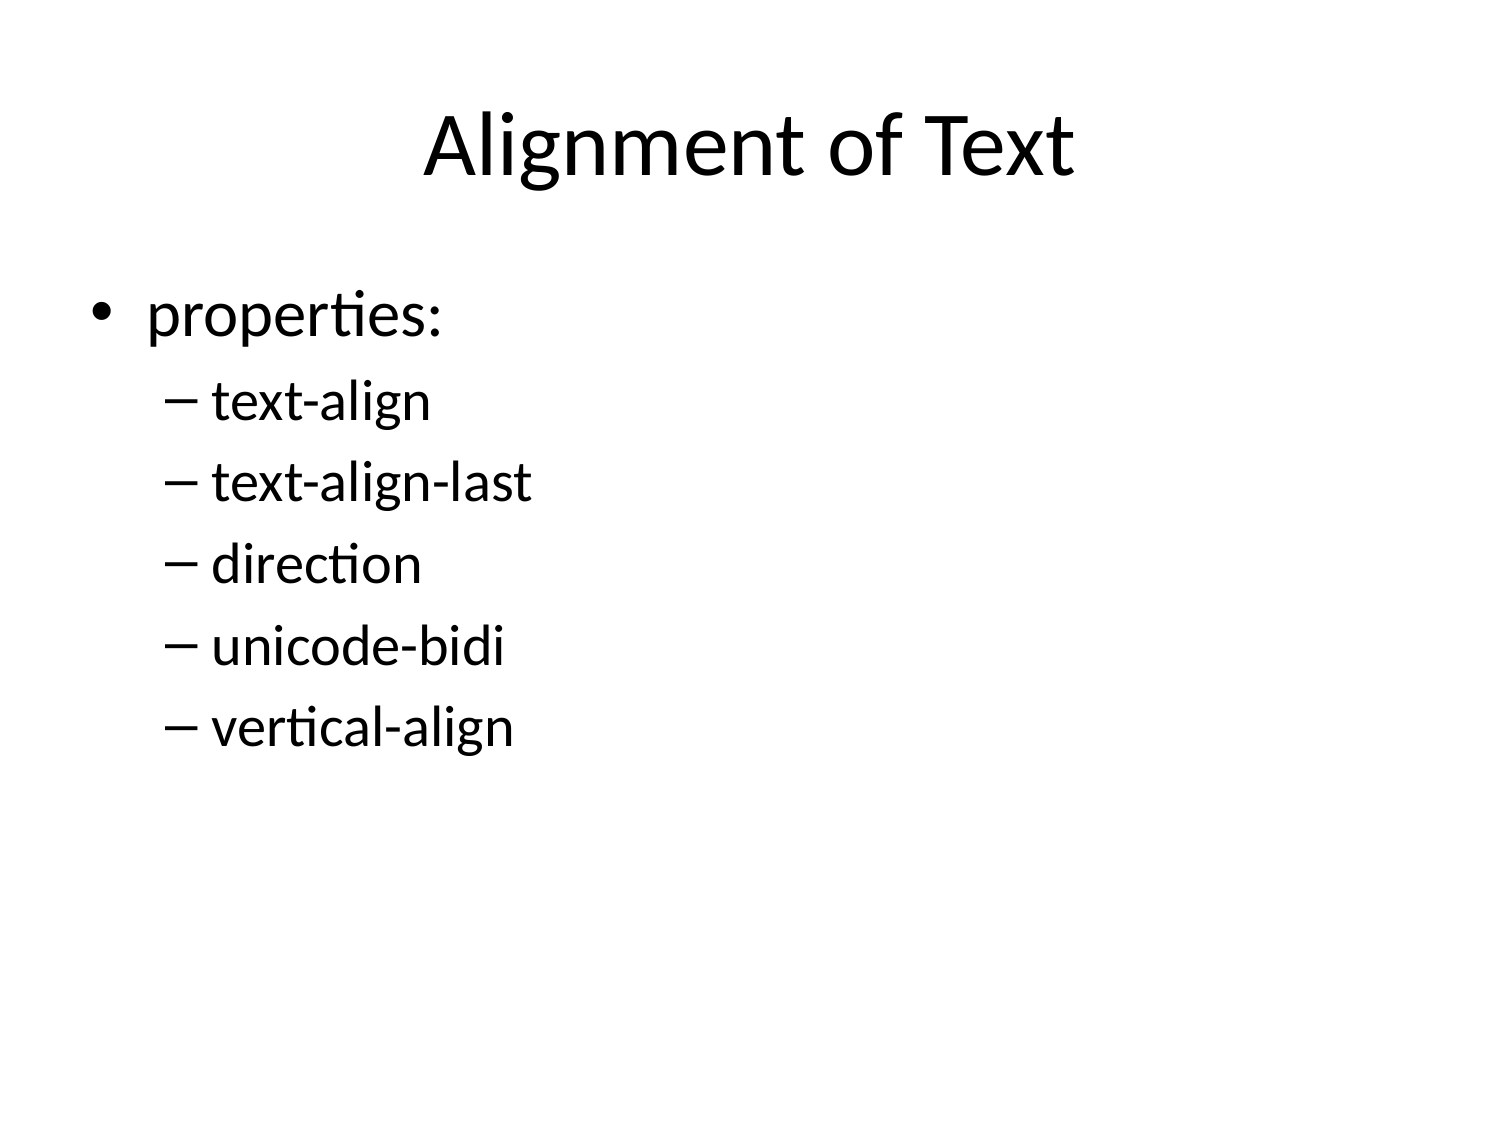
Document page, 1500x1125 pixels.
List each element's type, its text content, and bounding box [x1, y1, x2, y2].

list properties: text-align text-align-last direction unicode-bidi vertical-align [75, 262, 1425, 1005]
title Alignment of Text [75, 45, 1425, 233]
